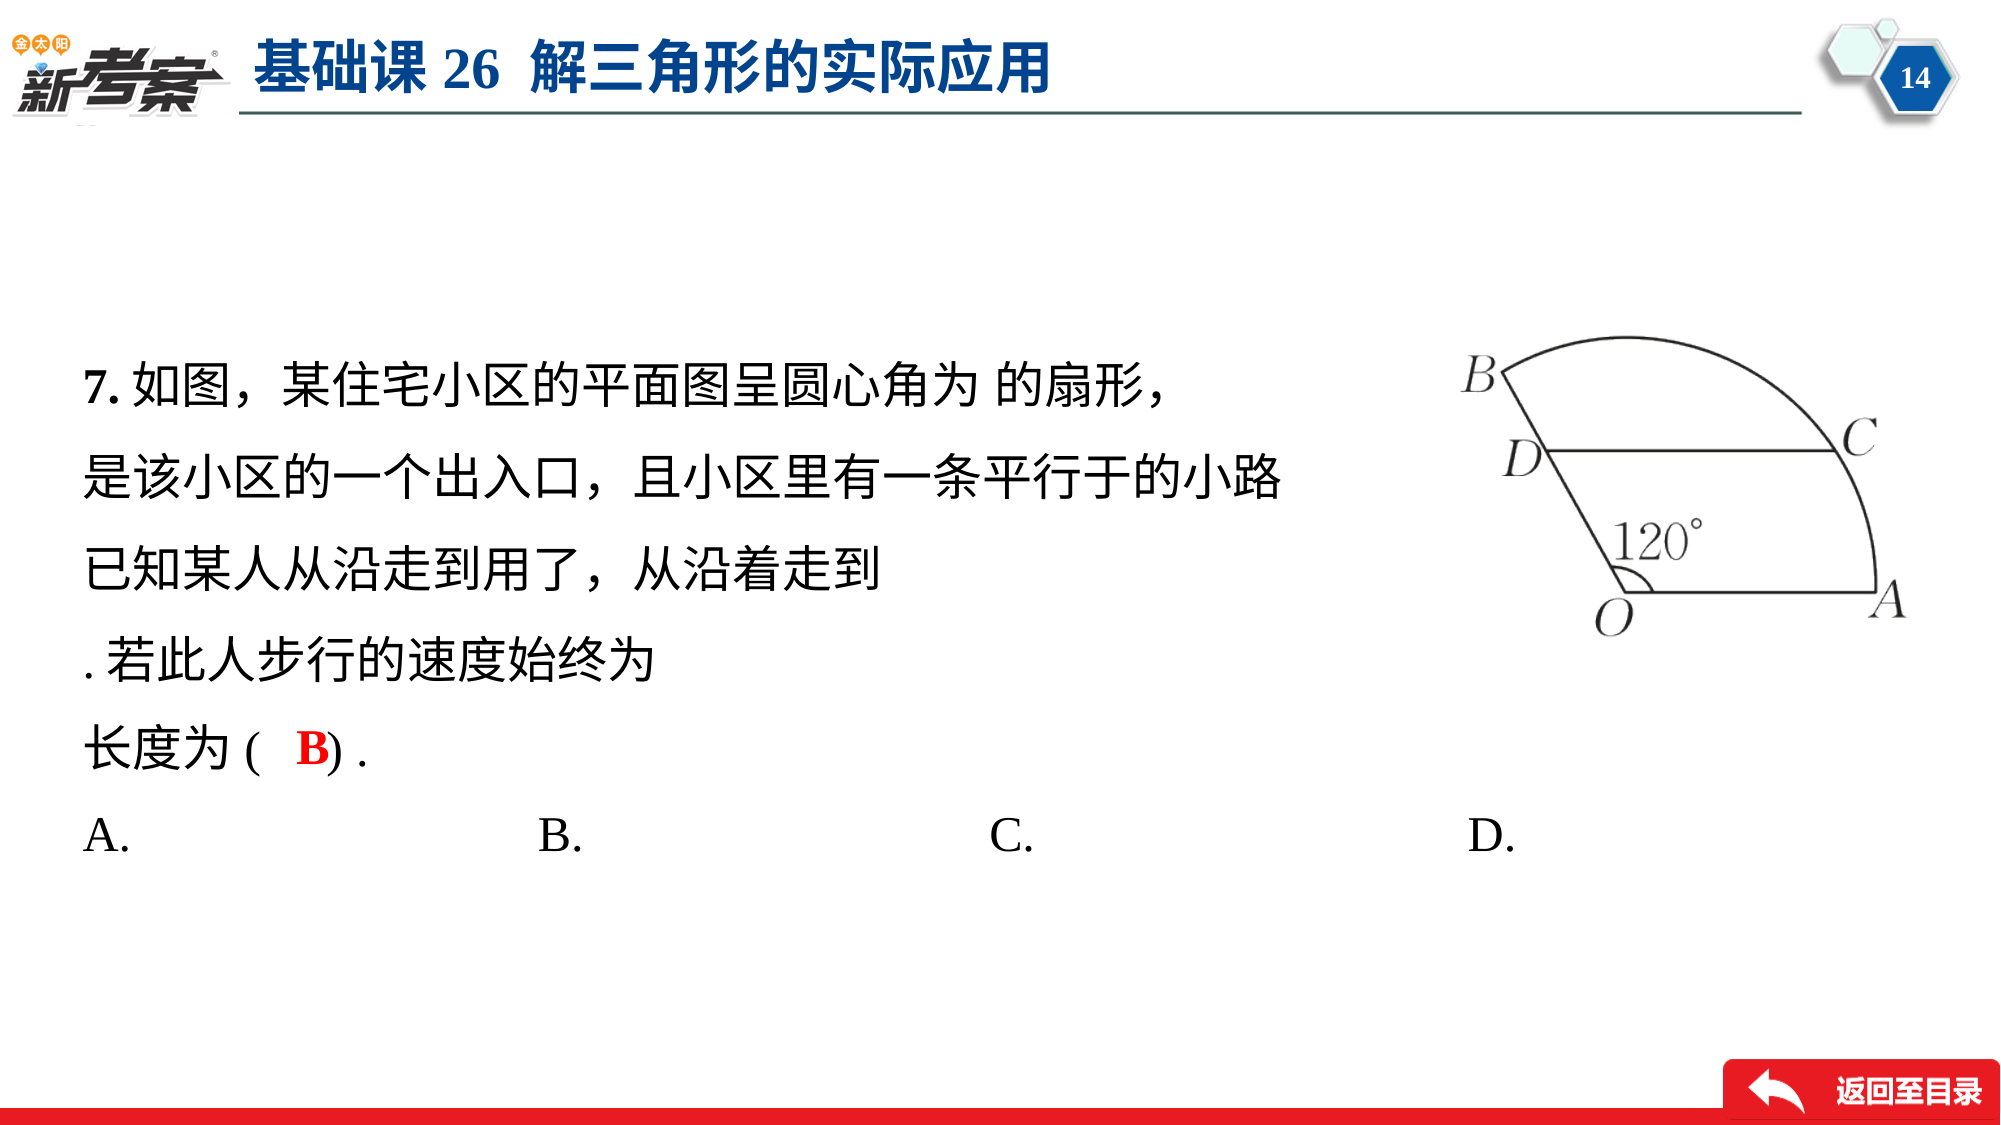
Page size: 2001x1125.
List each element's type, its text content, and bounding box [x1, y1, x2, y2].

picture [0, 0, 2001, 1125]
text_box B [278, 686, 348, 766]
